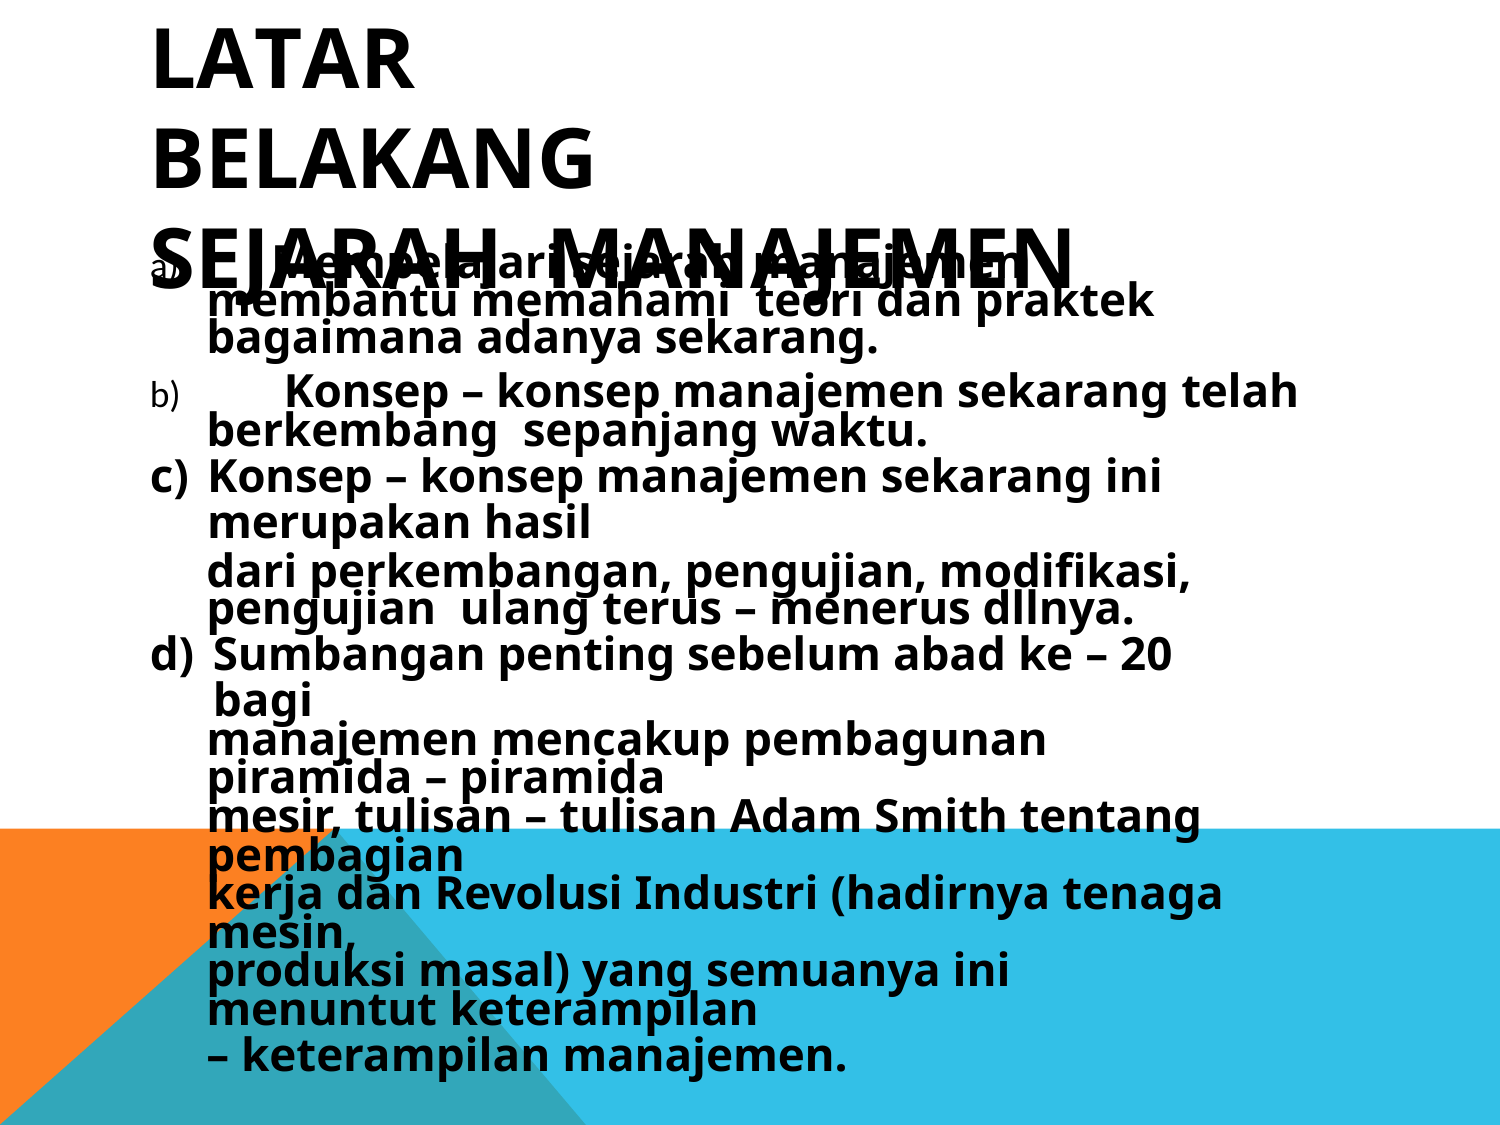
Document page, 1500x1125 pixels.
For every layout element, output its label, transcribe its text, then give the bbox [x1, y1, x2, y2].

text_box Mempelajari sejarah manajemen membantu memahami teori dan praktek bagaimana adanya sekarang. Konsep – konsep manajemen sekarang telah berkembang sepanjang waktu. Konsep – konsep manajemen sekarang ini merupakan hasil dari perkembangan, pengujian, modifikasi, pengujian ulang terus – menerus dllnya. Sumbangan penting sebelum abad ke – 20 bagi manajemen mencakup pembagunan piramida – piramida mesir, tulisan – tulisan Adam Smith tentang pembagian kerja dan Revolusi Industri (hadirnya tenaga mesin, produksi masal) yang semuanya ini menuntut keterampilan – keterampilan manajemen. [147, 229, 1352, 1081]
title LATAR BELAKANG SEJARAH MANAJEMEN [147, 2, 1156, 229]
